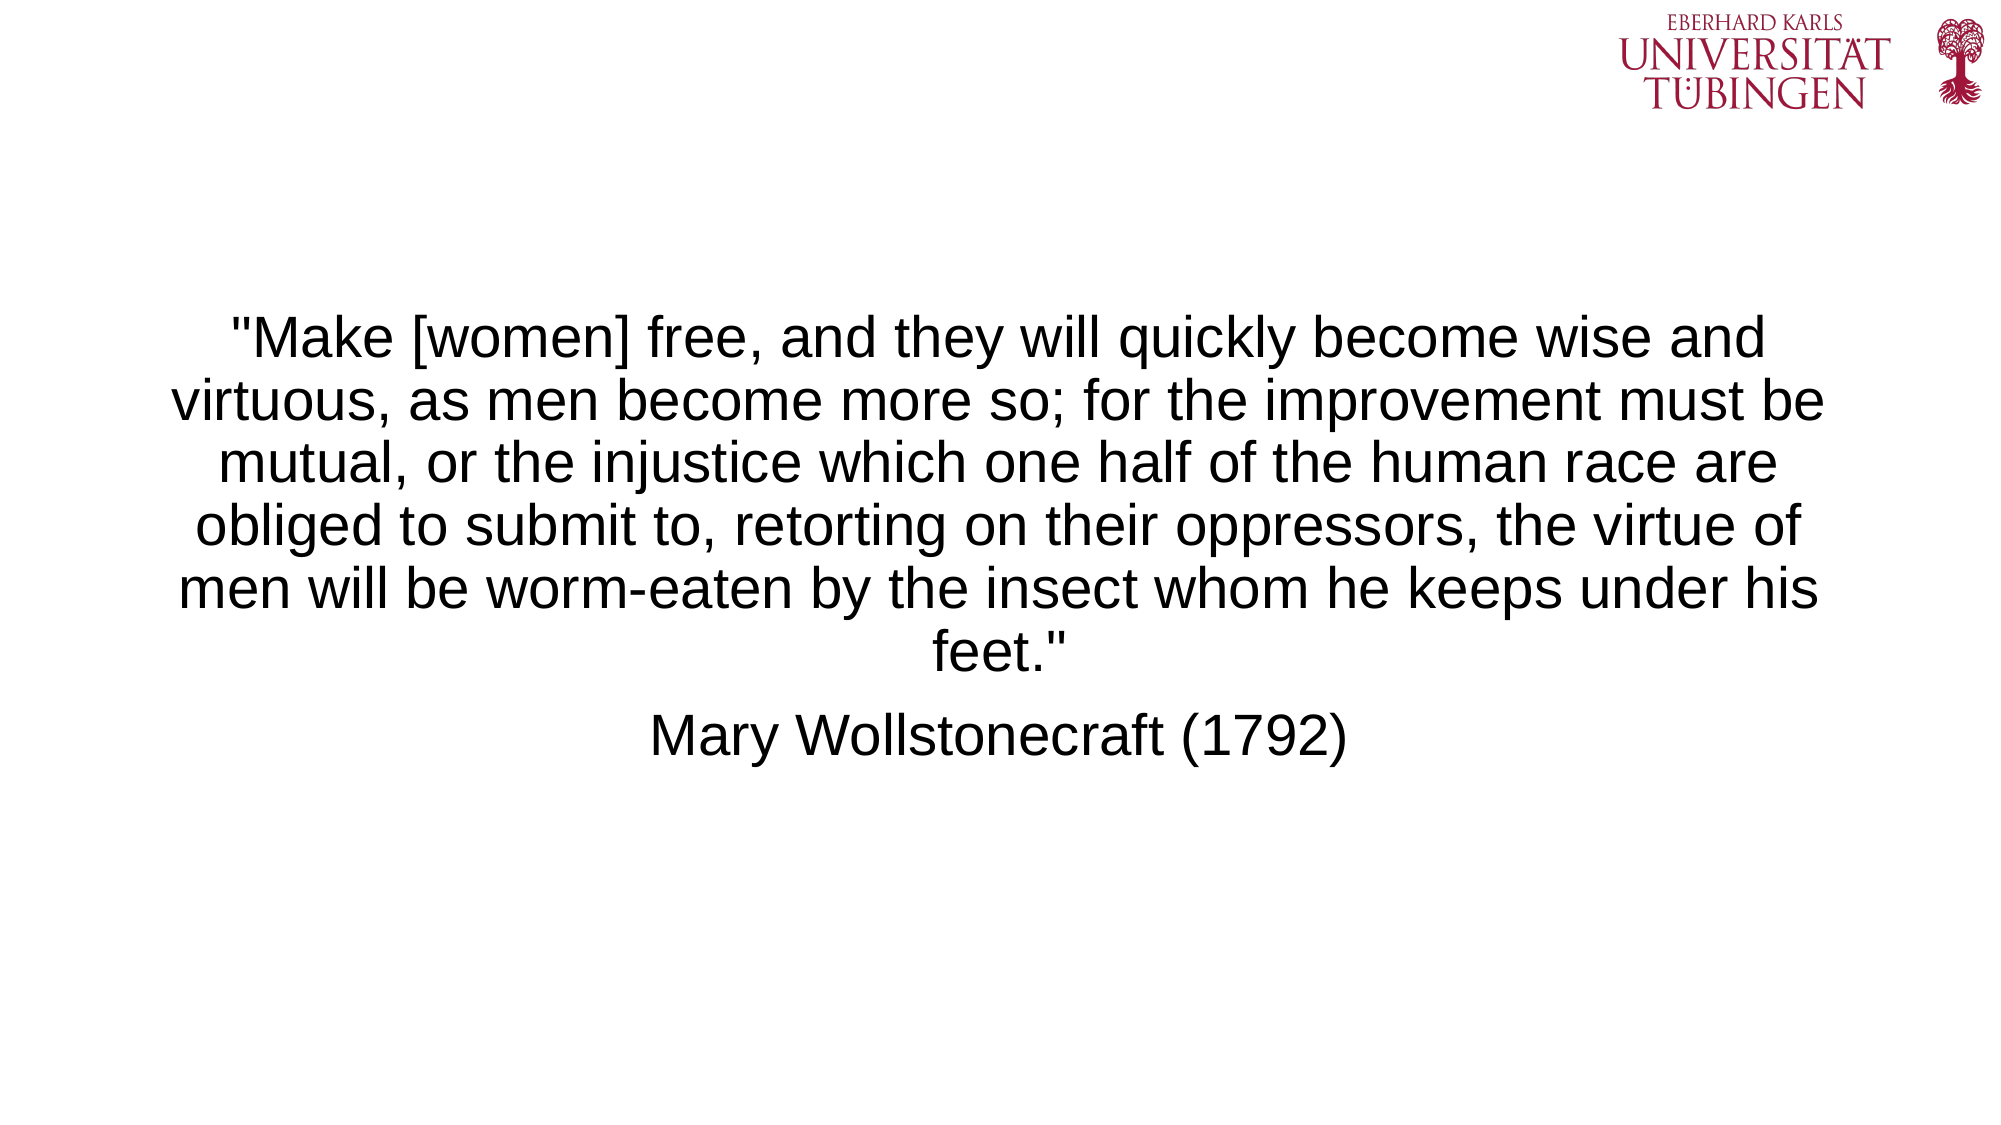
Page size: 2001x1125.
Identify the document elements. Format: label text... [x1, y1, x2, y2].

list "Make [women] free, and they will quickly become wise and virtuous, as men become more so; for the improvement must be mutual, or the injustice which one half of the human race are obliged to submit to, retorting on their oppressors, the virtue of men will be worm-eaten by the insect whom he keeps under his feet." Mary Wollstonecraft (1792) [137, 299, 1863, 1014]
picture [1611, 0, 1989, 121]
